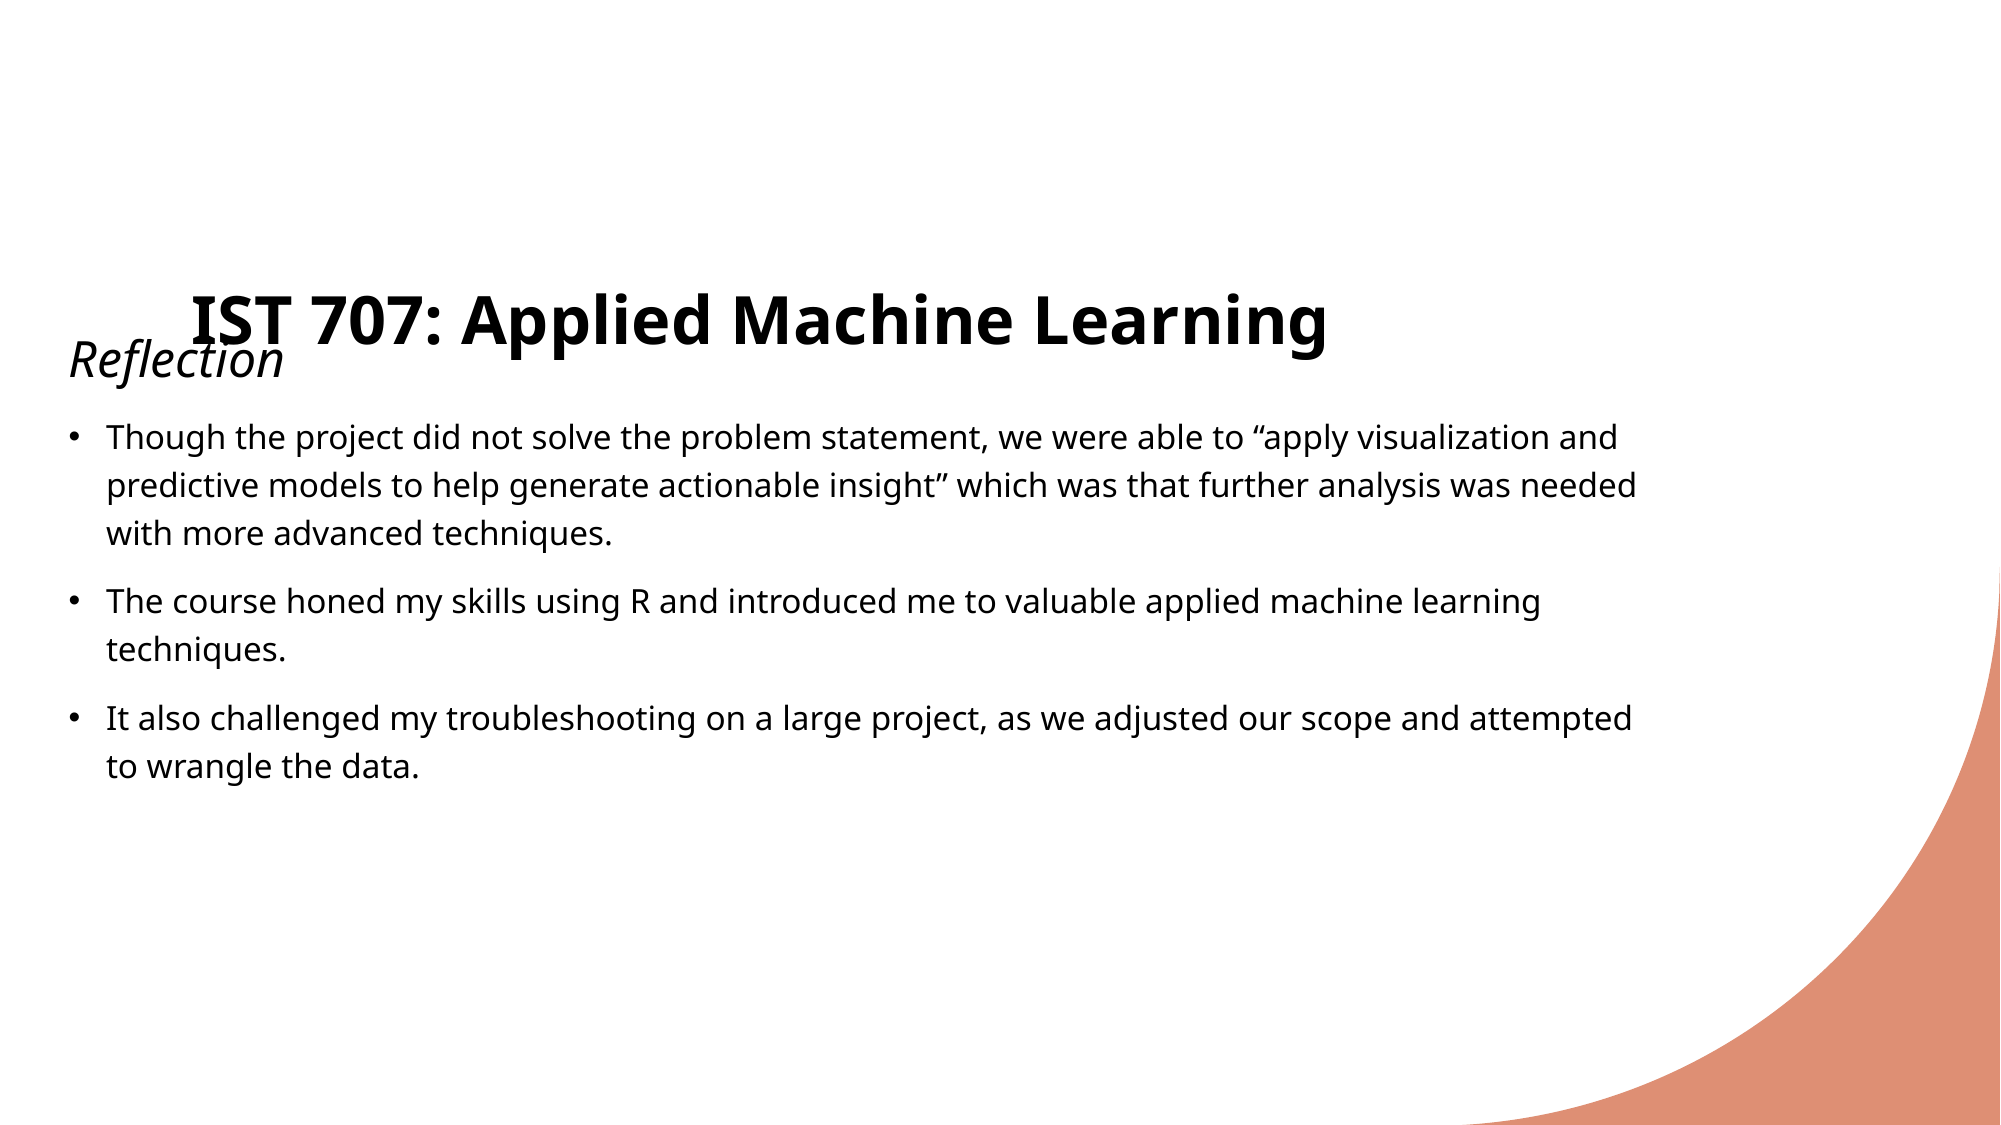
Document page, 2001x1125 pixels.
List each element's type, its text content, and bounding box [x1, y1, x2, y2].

list Reflection Though the project did not solve the problem statement, we were able to “apply visualization and predictive models to help generate actionable insight” which was that further analysis was needed with more advanced techniques. The course honed my skills using R and introduced me to valuable applied machine learning techniques. It also challenged my troubleshooting on a large project, as we adjusted our scope and attempted to wrangle the data. [53, 307, 1686, 885]
title IST 707: Applied Machine Learning [176, 118, 1809, 366]
